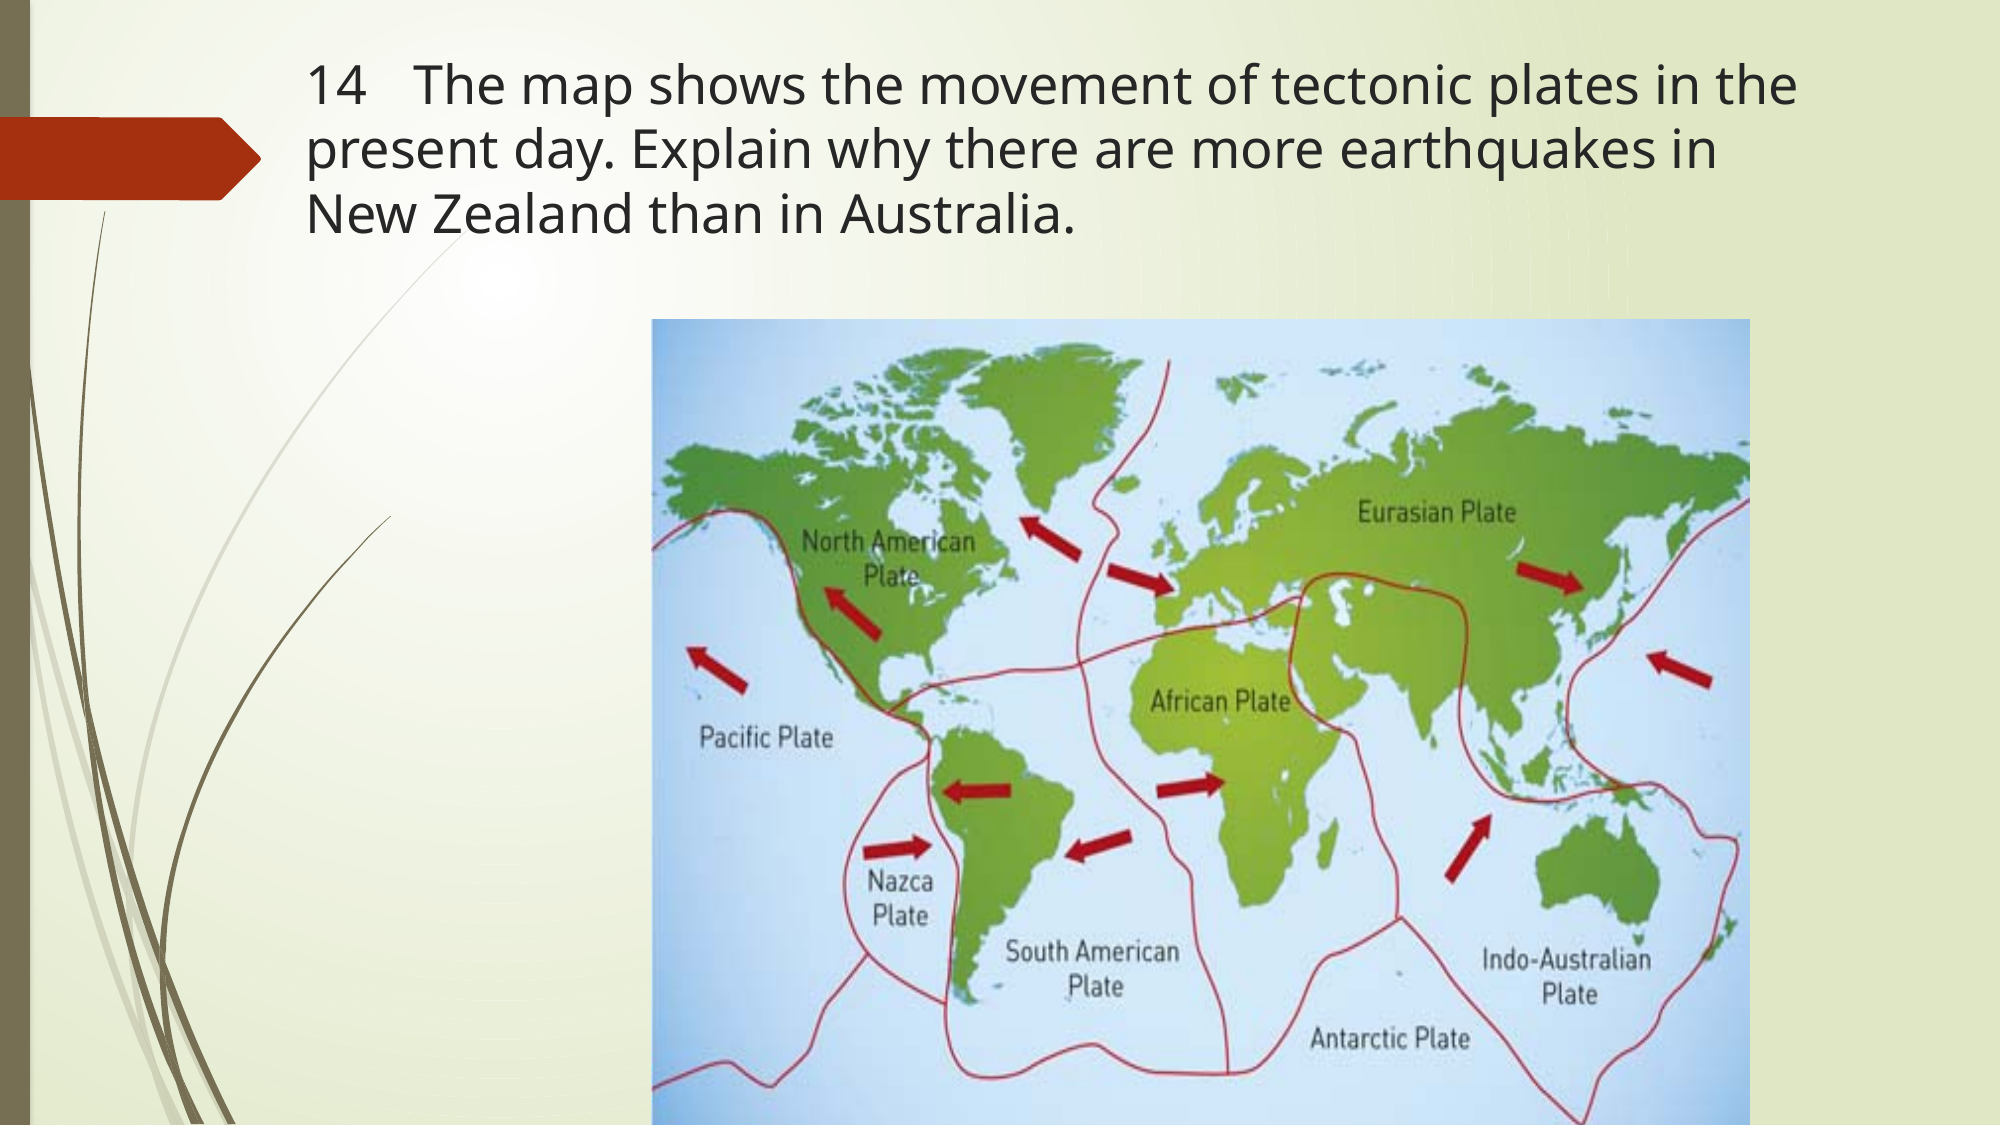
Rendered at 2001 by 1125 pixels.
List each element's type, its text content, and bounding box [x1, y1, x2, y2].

picture [650, 319, 1750, 1125]
title 14 The map shows the movement of tectonic plates in the present day. Explain why there are more earthquakes in New Zealand than in Australia. [290, 42, 1854, 253]
